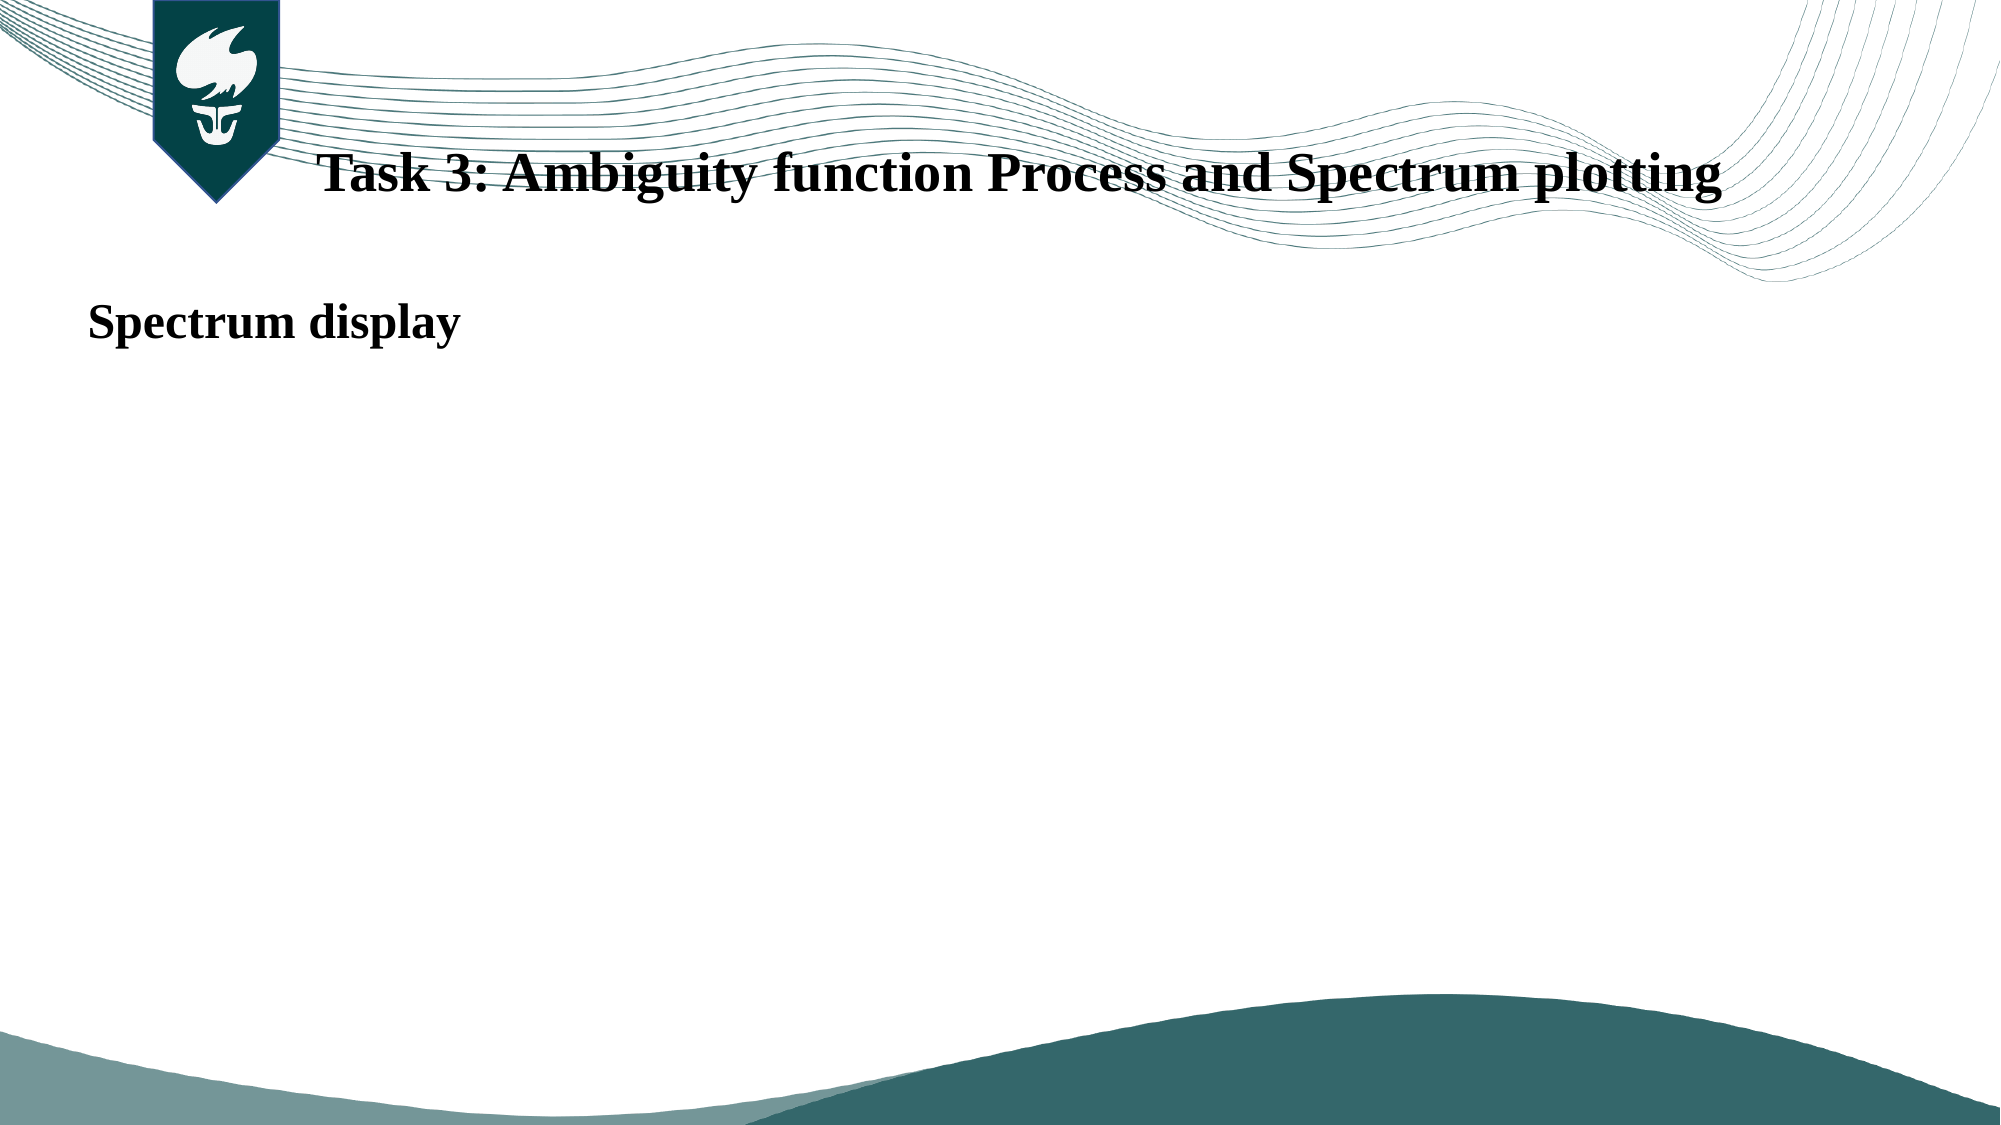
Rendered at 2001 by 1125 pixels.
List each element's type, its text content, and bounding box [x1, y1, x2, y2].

text_box Spectrum display [72, 282, 660, 357]
picture [0, 0, 2000, 282]
picture [0, 994, 2000, 1125]
